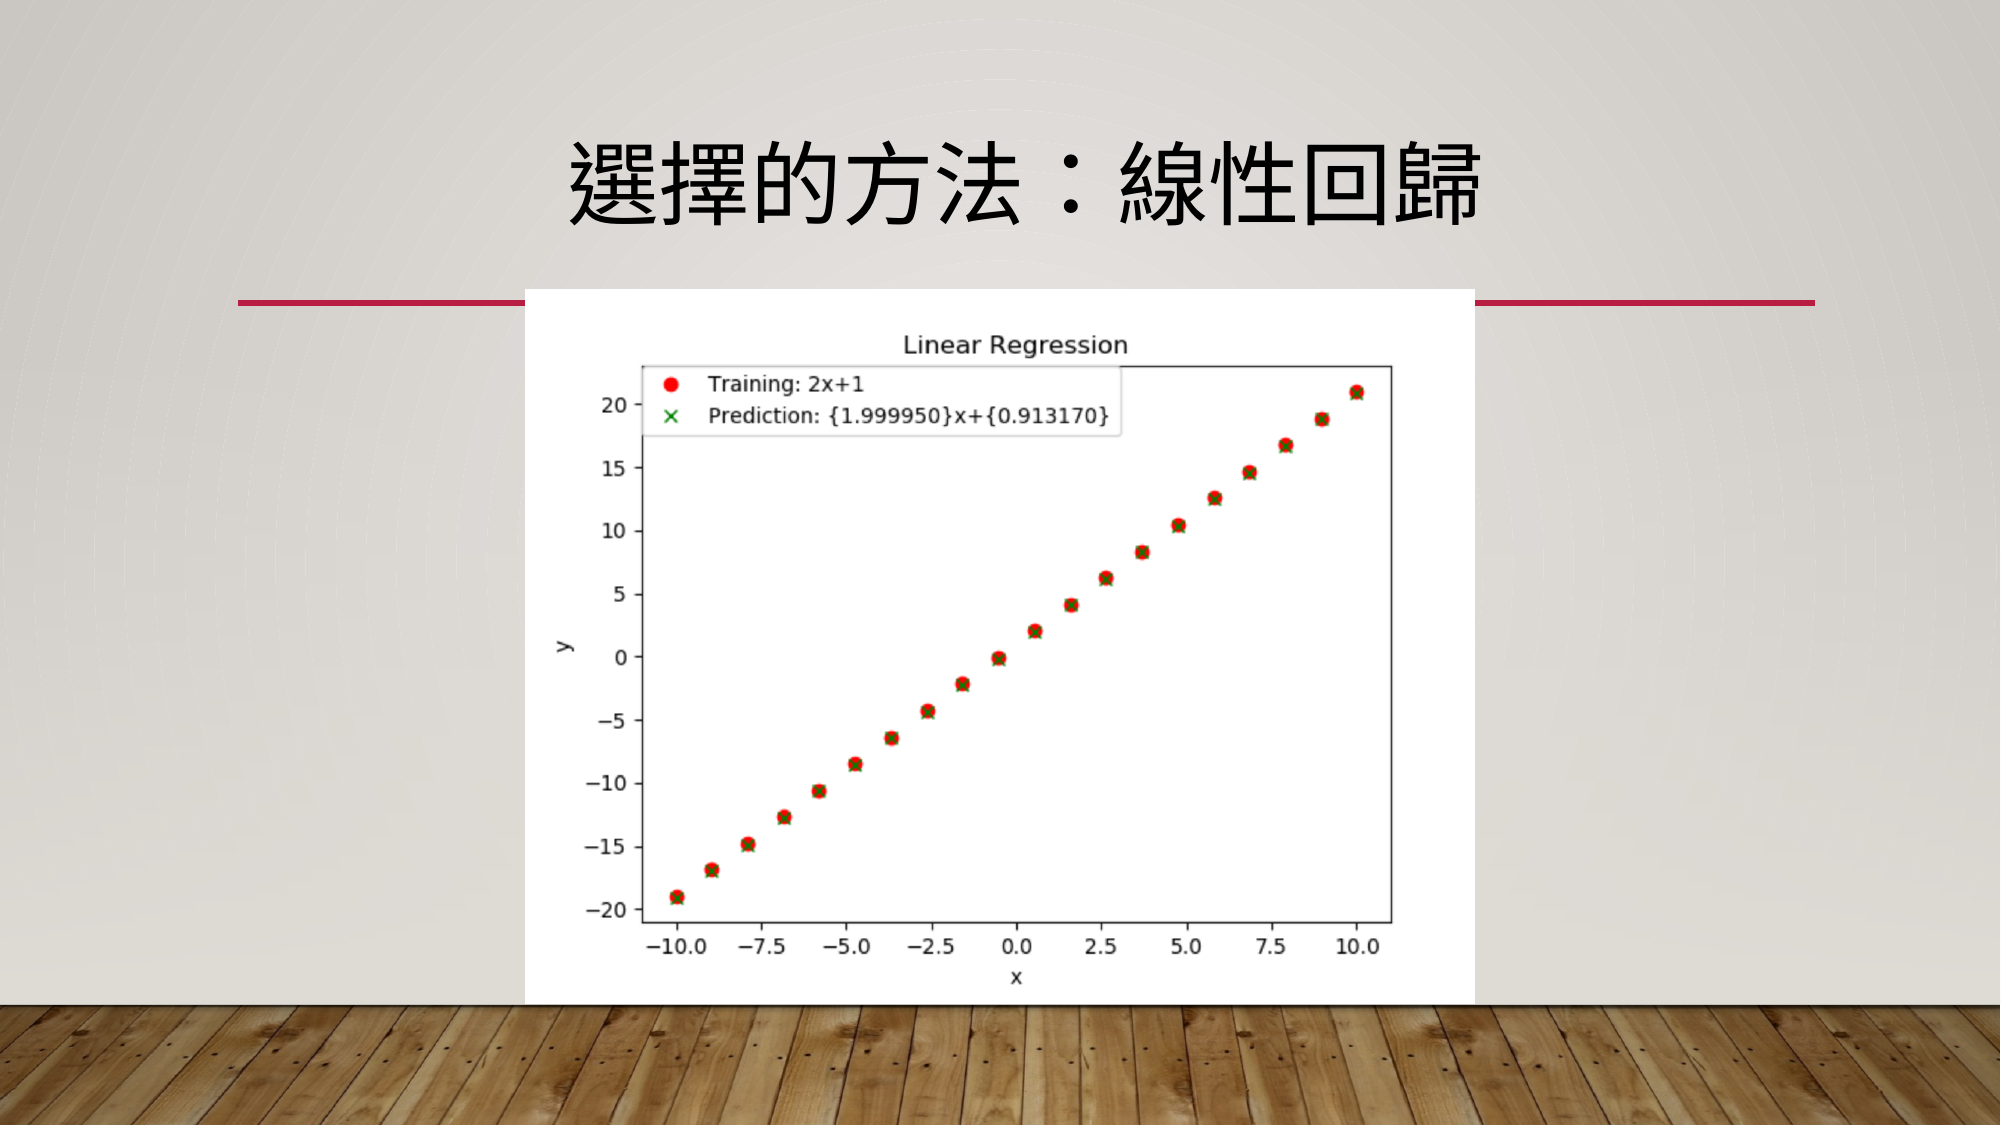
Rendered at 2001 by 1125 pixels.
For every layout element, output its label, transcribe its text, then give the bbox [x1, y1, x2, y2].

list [525, 289, 1475, 1004]
picture [0, 1005, 2000, 1125]
title 選擇的方法：線性回歸 [238, 131, 1814, 305]
